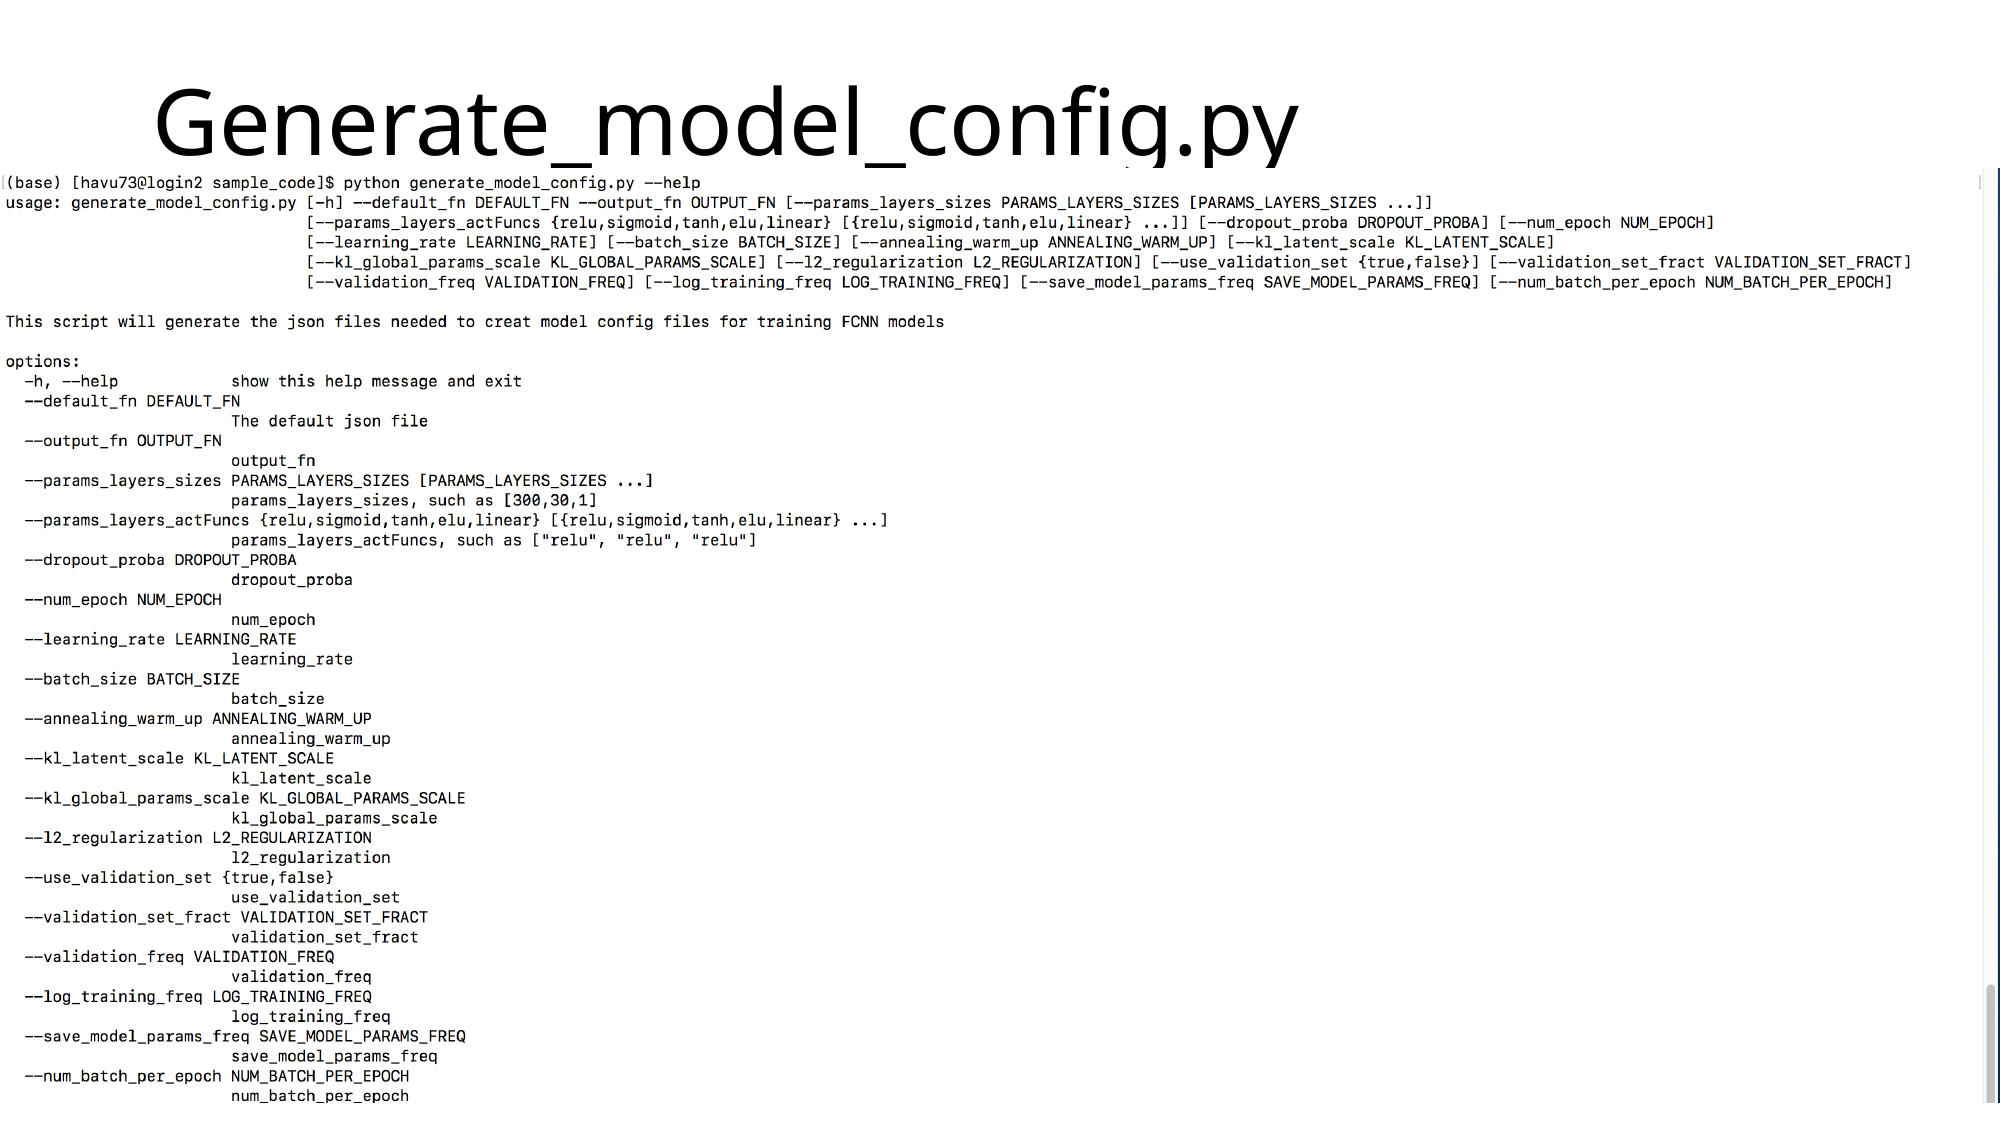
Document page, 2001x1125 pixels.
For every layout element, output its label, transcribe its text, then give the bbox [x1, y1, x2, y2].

picture [0, 168, 2000, 1103]
title Generate_model_config.py [137, 16, 1863, 168]
